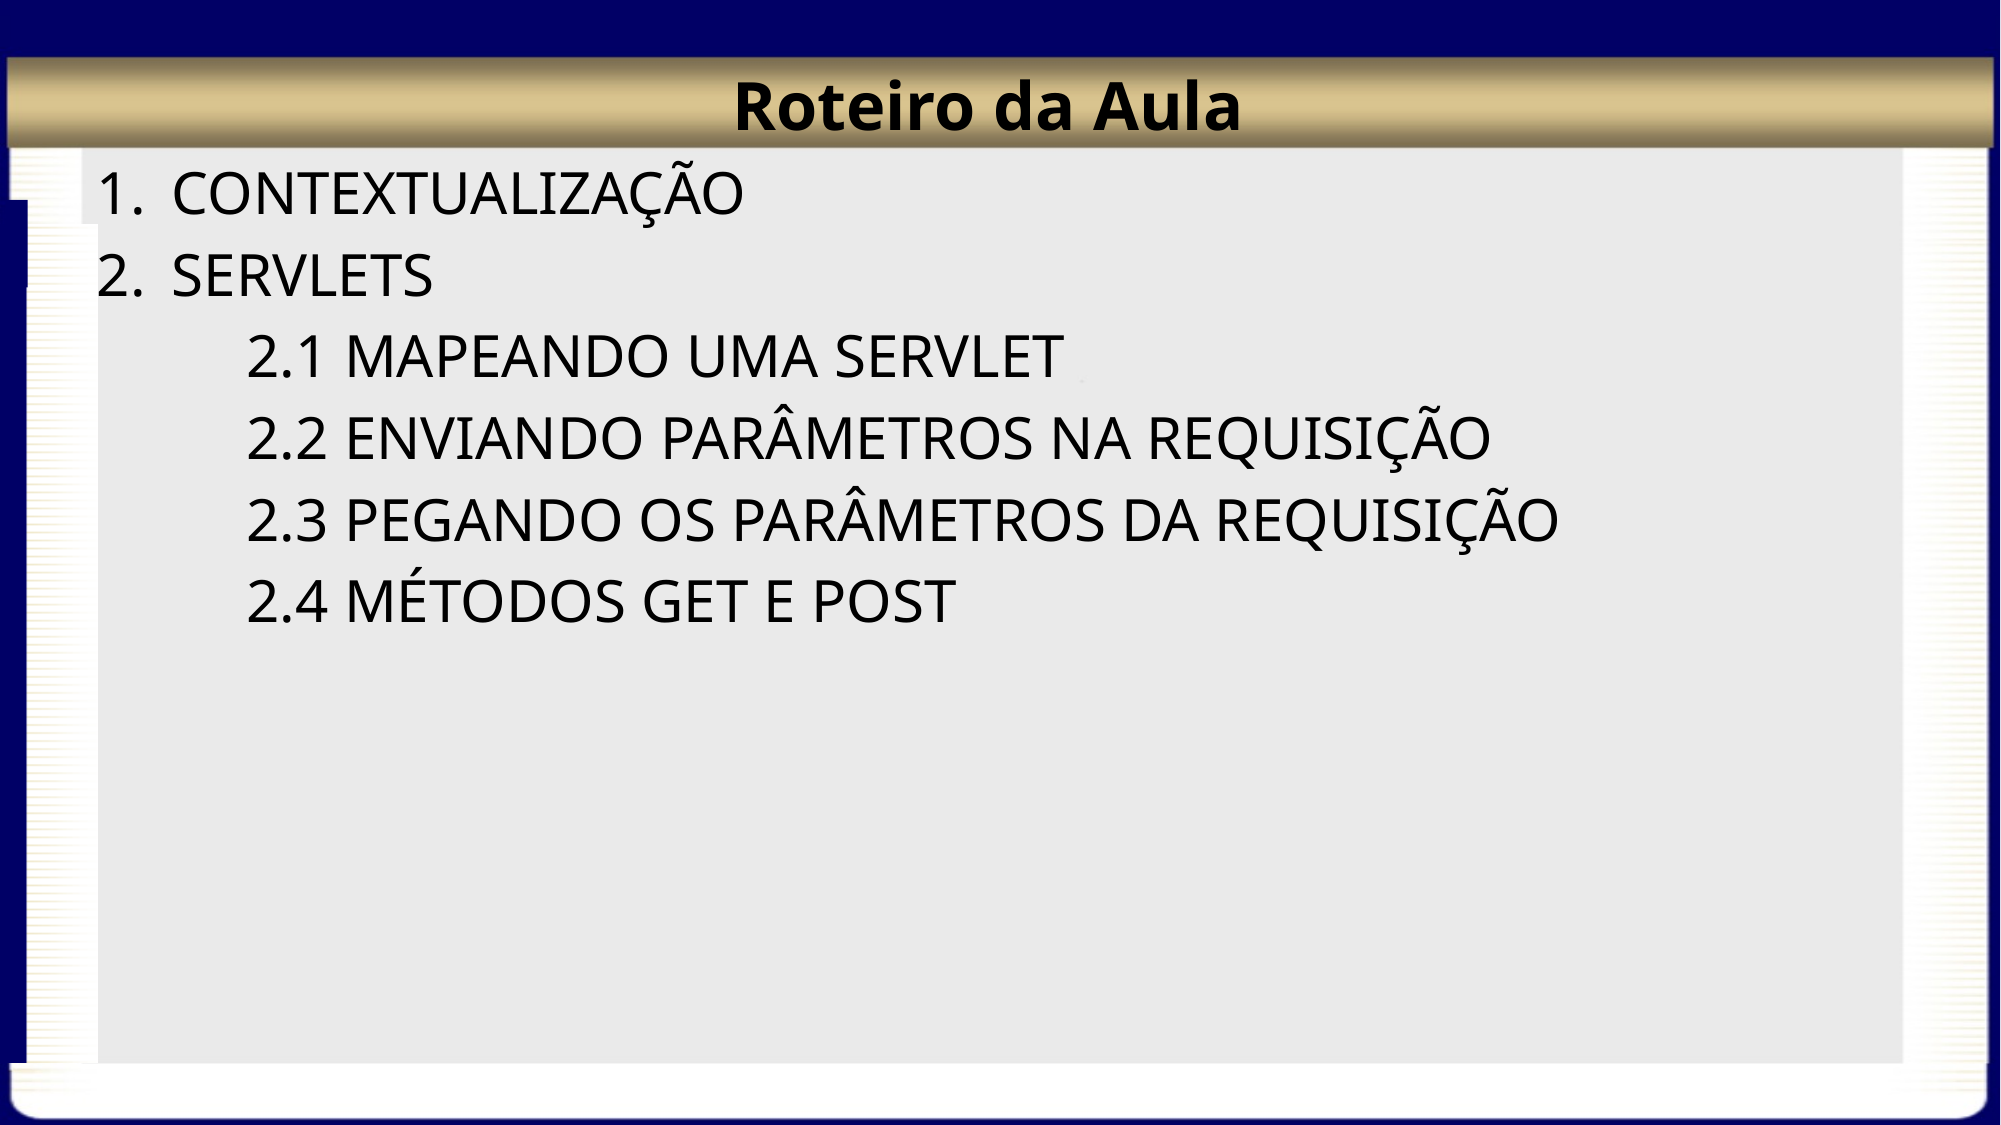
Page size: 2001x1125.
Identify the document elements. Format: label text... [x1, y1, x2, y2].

list CONTEXTUALIZAÇÃO SERVLETS 2.1 MAPEANDO UMA SERVLET 2.2 ENVIANDO PARÂMETROS NA REQUISIÇÃO 2.3 PEGANDO OS PARÂMETROS DA REQUISIÇÃO 2.4 MÉTODOS GET E POST [81, 148, 1896, 1061]
picture [0, 0, 2001, 1125]
title Roteiro da Aula [350, 66, 1626, 142]
